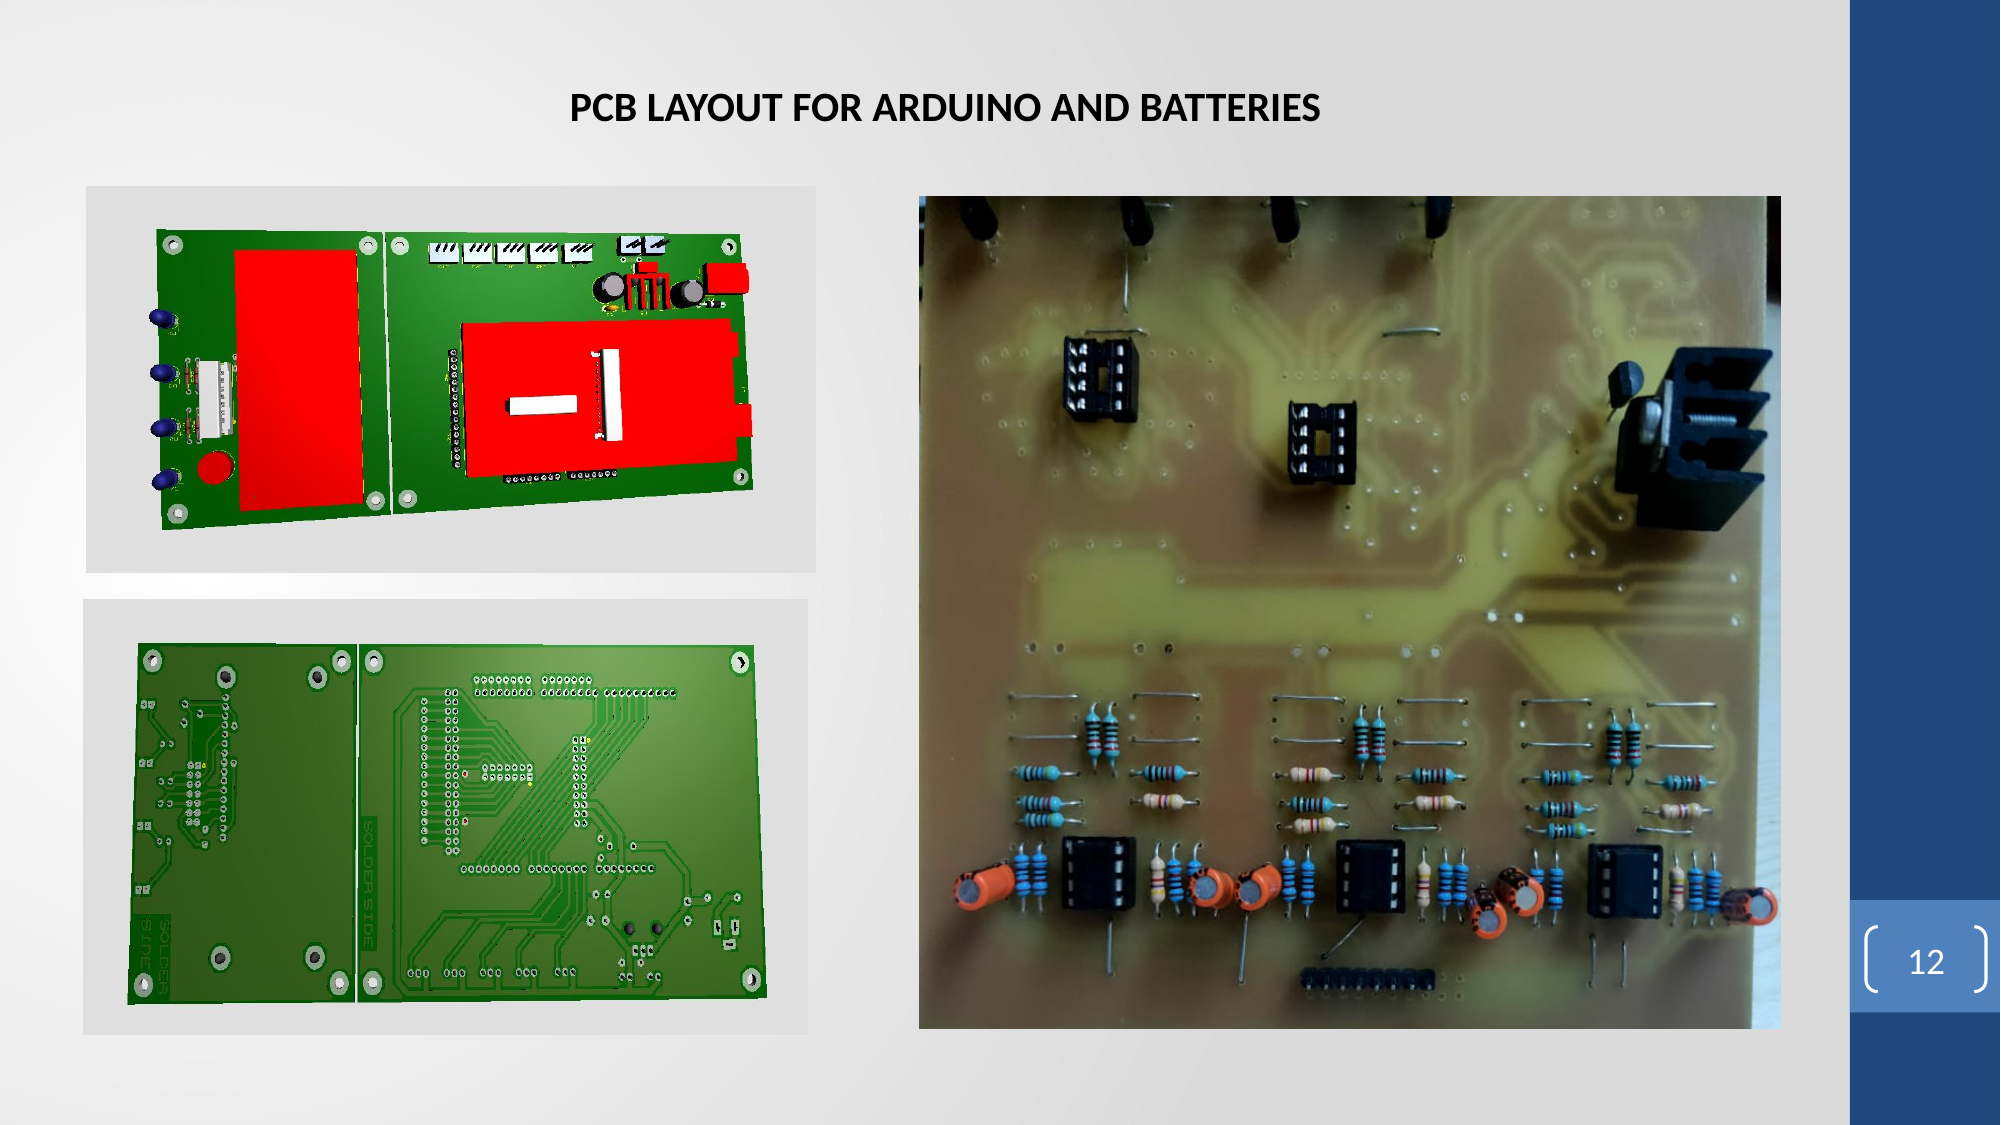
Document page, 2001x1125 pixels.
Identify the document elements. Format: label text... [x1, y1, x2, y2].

text_box PCB LAYOUT FOR ARDUINO AND BATTERIES [359, 72, 1511, 138]
slide_number 12 [1864, 925, 1988, 994]
picture [919, 196, 1781, 1029]
picture [82, 599, 809, 1036]
picture [86, 186, 817, 574]
